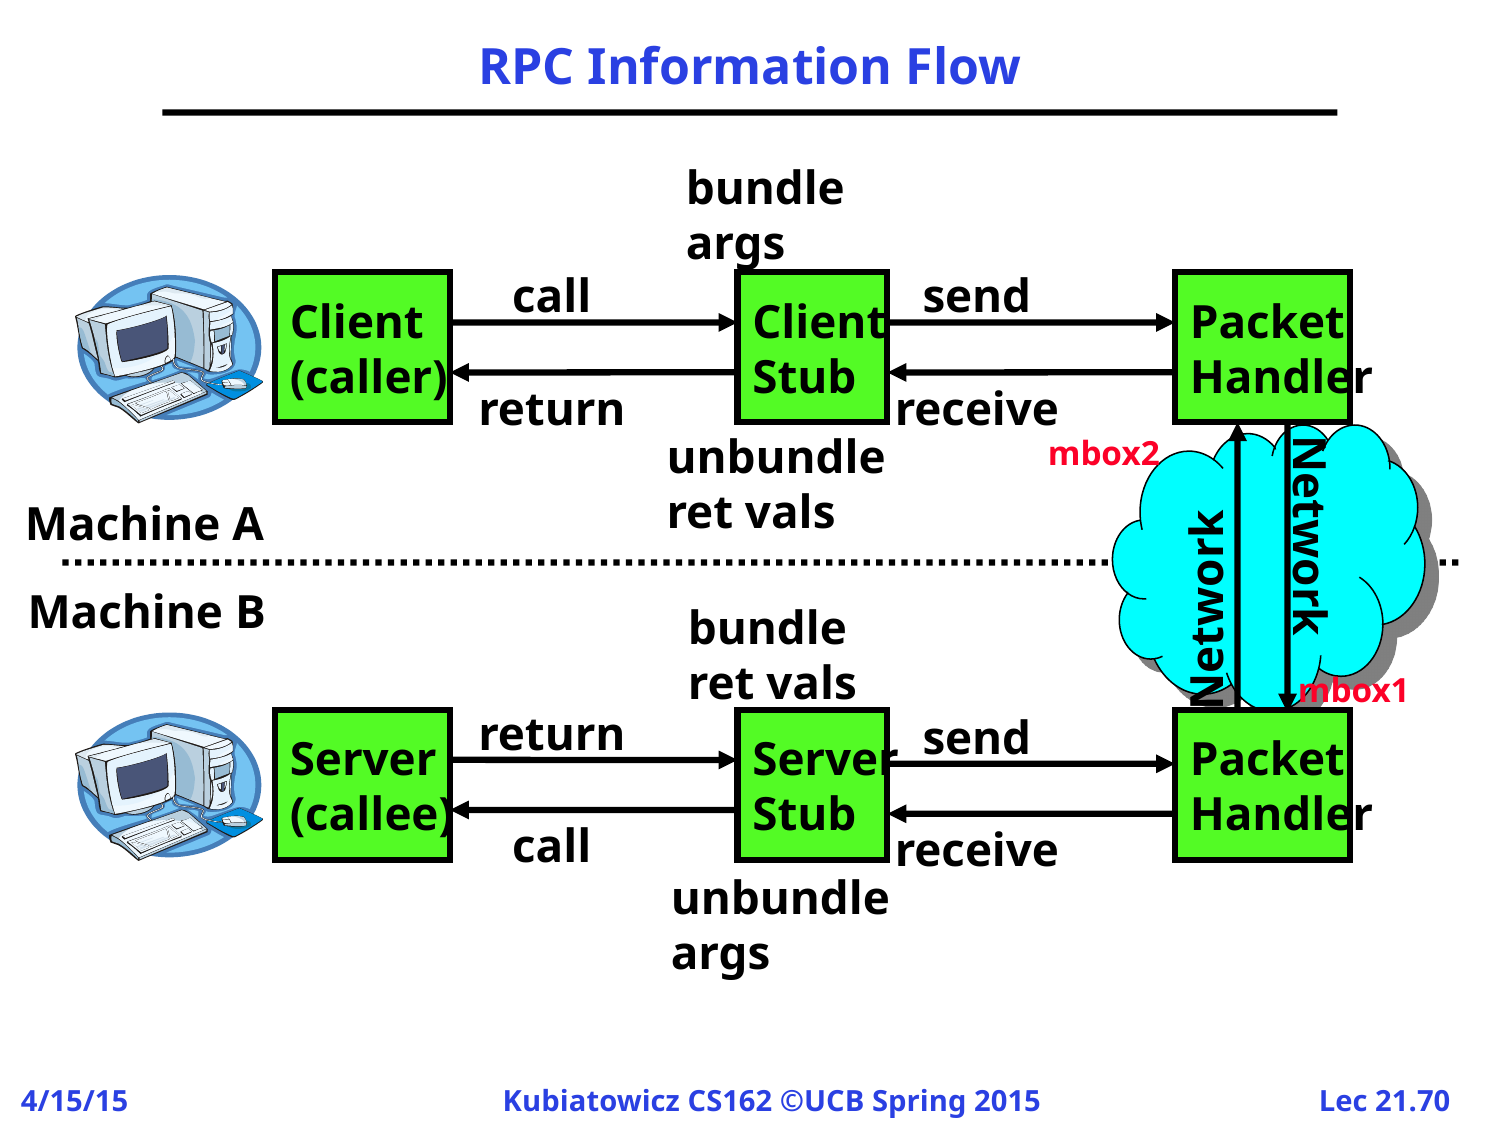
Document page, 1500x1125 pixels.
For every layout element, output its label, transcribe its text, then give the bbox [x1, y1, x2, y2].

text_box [449, 372, 738, 432]
text_box [1350, 425, 1425, 662]
text_box Packet Handler [1175, 709, 1350, 860]
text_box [449, 259, 712, 323]
text_box [1242, 433, 1282, 709]
text_box Machine A [10, 487, 354, 557]
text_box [708, 709, 927, 965]
text_box Server (callee) [275, 709, 450, 860]
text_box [892, 259, 1176, 323]
text_box unbundle ret vals [651, 431, 976, 545]
picture [74, 274, 264, 424]
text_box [930, 813, 1176, 873]
text_box Machine B [12, 575, 356, 645]
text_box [449, 697, 738, 761]
title RPC Information Flow [162, 24, 1338, 113]
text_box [1178, 422, 1238, 713]
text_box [717, 150, 888, 423]
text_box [887, 372, 1176, 432]
text_box mbox2 [1033, 439, 1173, 480]
text_box Client (caller) [275, 272, 450, 423]
text_box mbox1 [1349, 662, 1500, 717]
text_box Packet Handler [1175, 272, 1350, 423]
text_box mbox2 [1240, 424, 1250, 480]
picture [74, 712, 264, 862]
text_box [887, 700, 1176, 764]
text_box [449, 809, 703, 869]
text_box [1287, 422, 1347, 713]
text_box [1112, 480, 1173, 684]
text_box bundle ret vals [673, 591, 947, 707]
